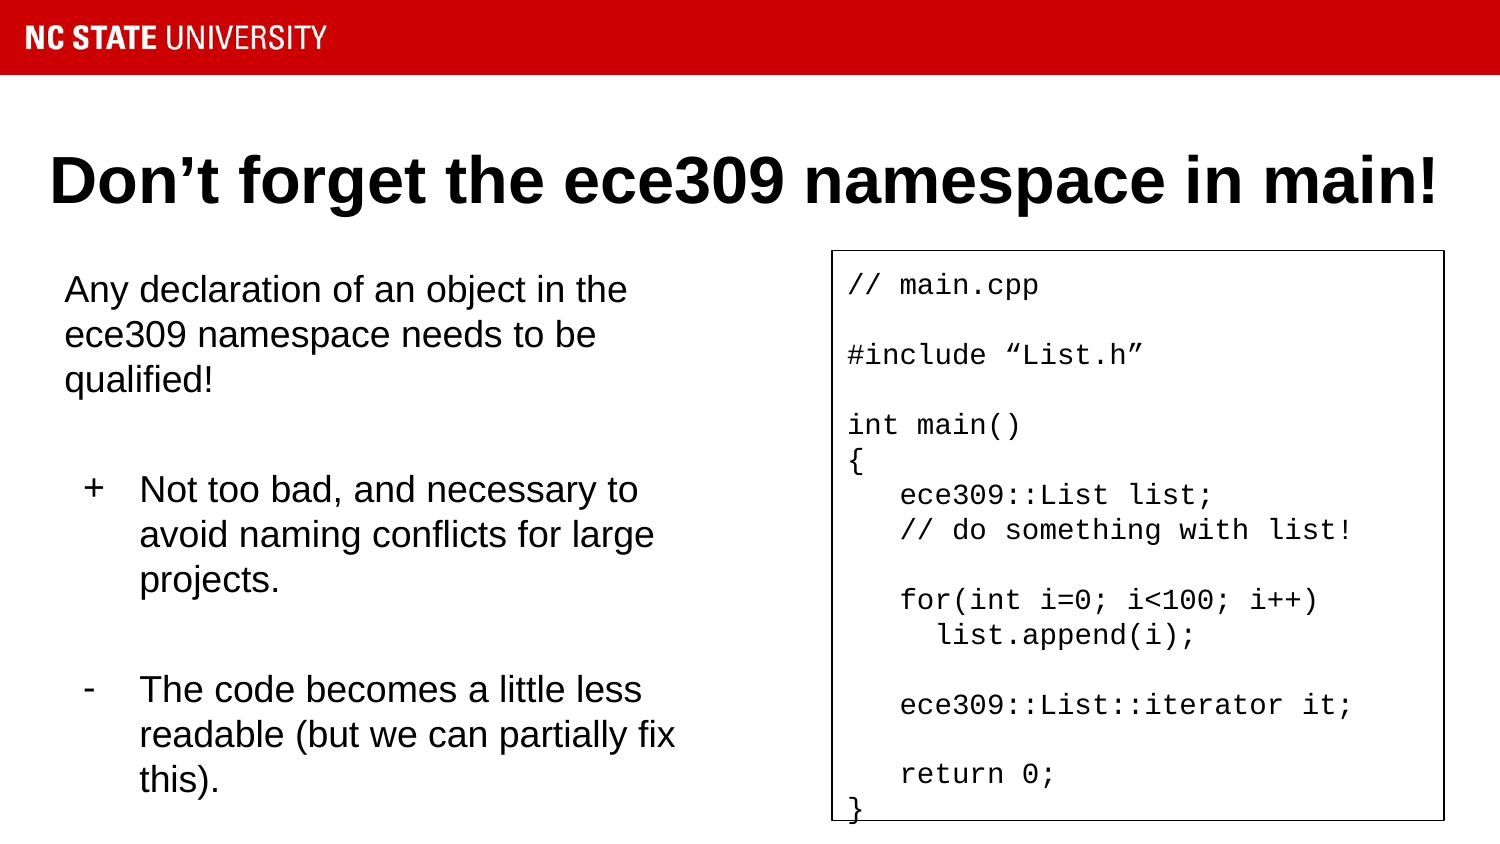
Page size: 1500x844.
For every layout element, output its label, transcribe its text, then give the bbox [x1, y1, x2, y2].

picture [0, 0, 1500, 75]
text_box // main.cpp #include “List.h” int main() { ece309::List list; // do something with list! for(int i=0; i<100; i++) list.append(i); ece309::List::iterator it; return 0; } [832, 250, 1445, 821]
list Any declaration of an object in the ece309 namespace needs to be qualified! Not too bad, and necessary to avoid naming conflicts for large projects. The code becomes a little less readable (but we can partially fix this). [49, 250, 748, 633]
title Don’t forget the ece309 namespace in main! [28, 110, 1463, 243]
